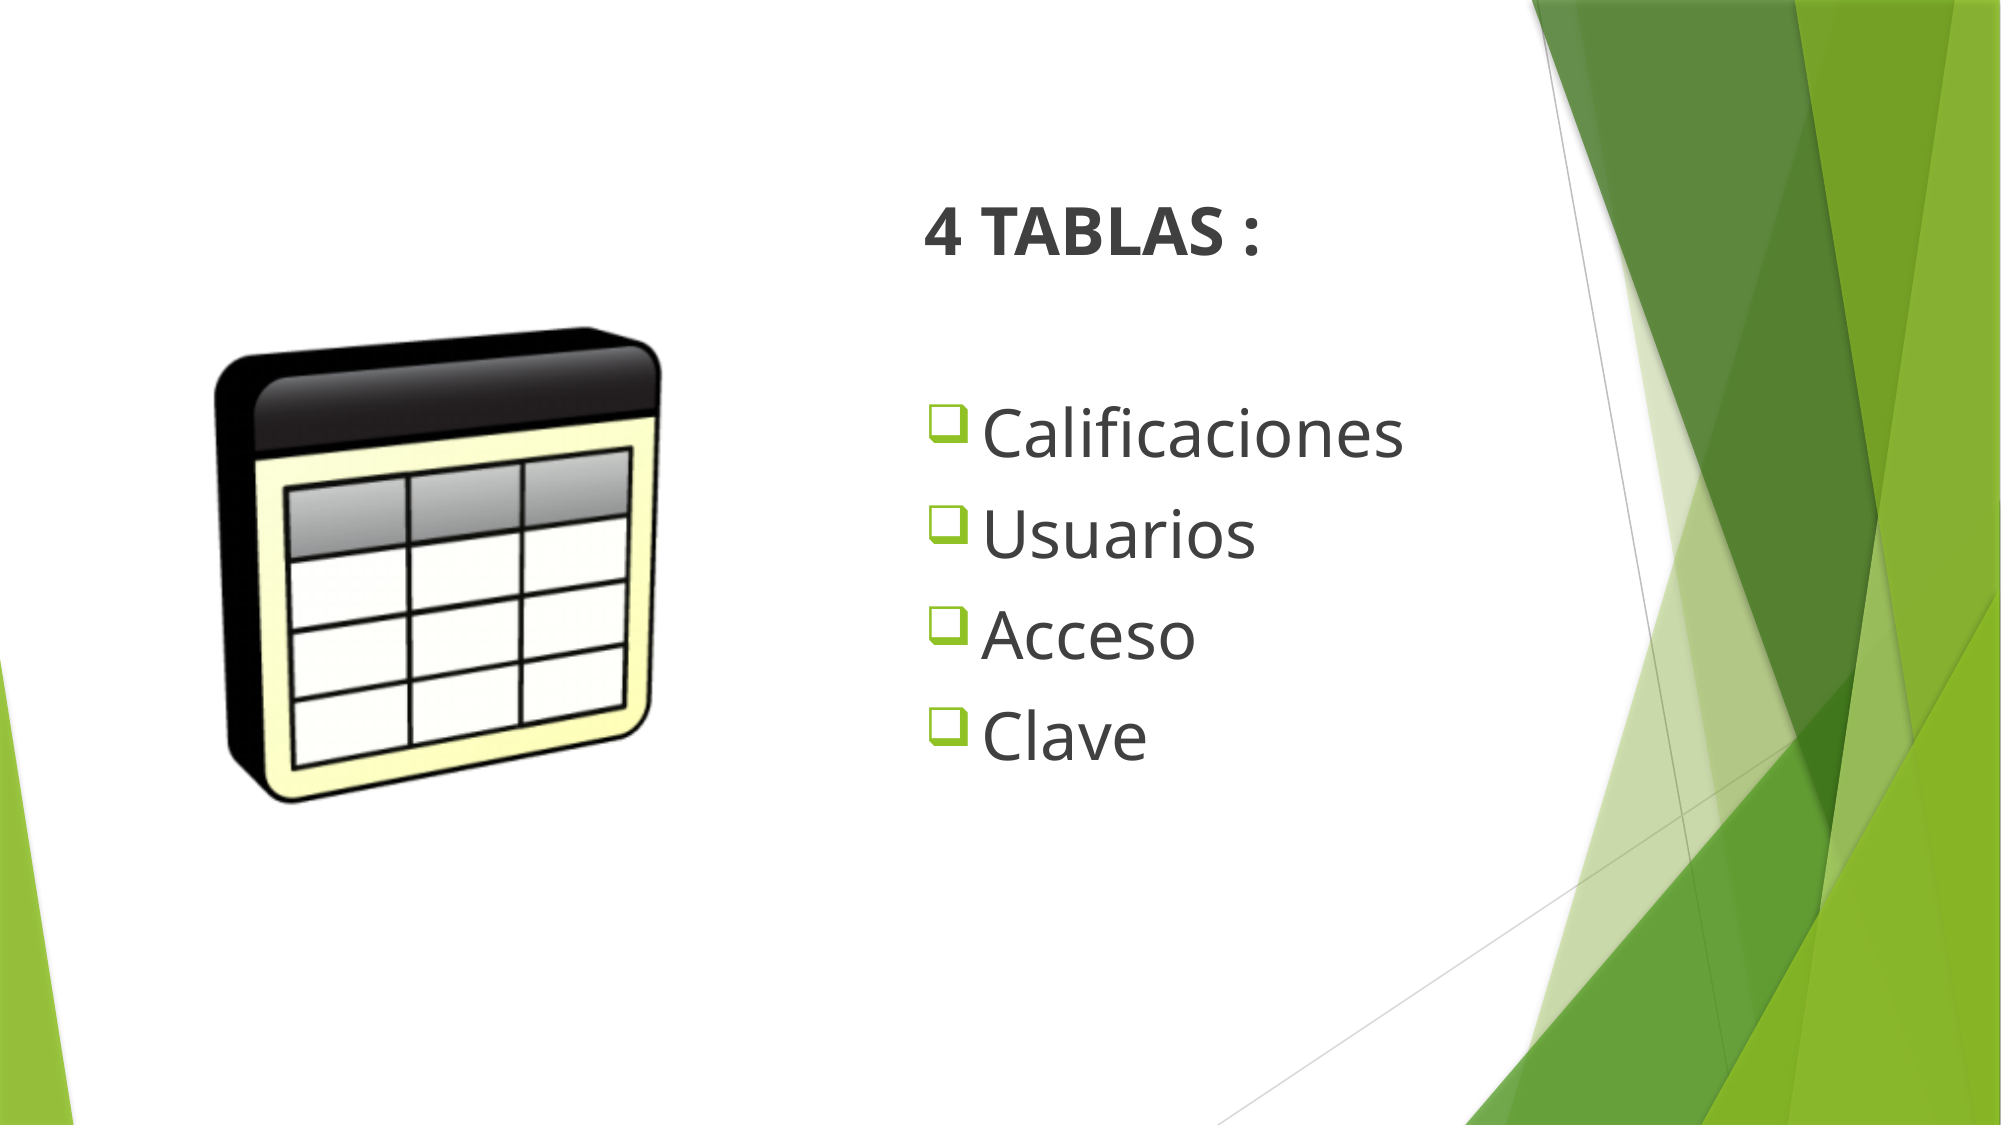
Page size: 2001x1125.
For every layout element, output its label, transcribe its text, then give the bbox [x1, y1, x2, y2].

list 4 TABLAS : Calificaciones Usuarios Acceso Clave [910, 181, 2000, 1125]
picture [186, 313, 693, 819]
